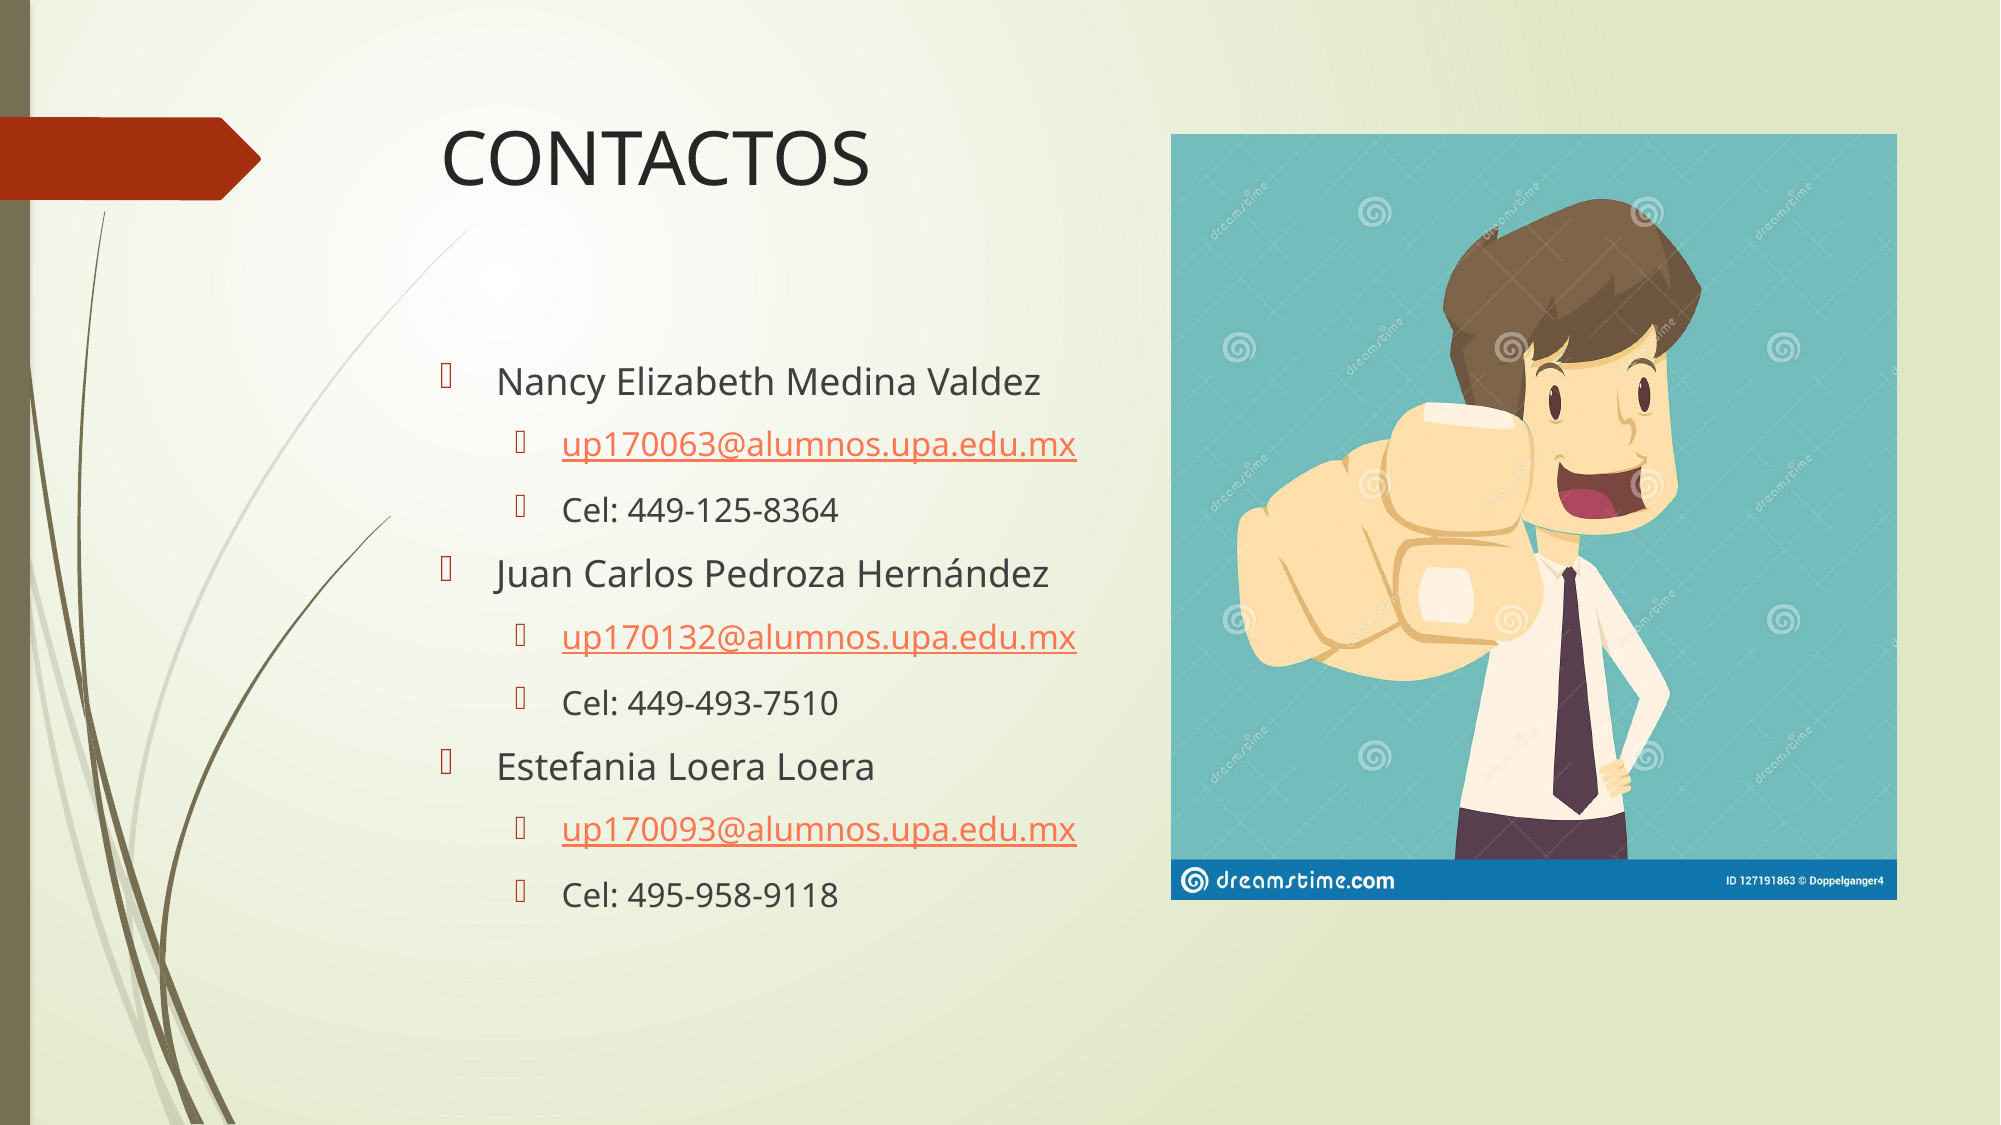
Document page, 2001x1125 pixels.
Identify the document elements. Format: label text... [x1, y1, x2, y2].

picture [1171, 133, 1897, 901]
title CONTACTOS [425, 102, 1888, 313]
list Nancy Elizabeth Medina Valdez up170063@alumnos.upa.edu.mx Cel: 449-125-8364 Juan Carlos Pedroza Hernández up170132@alumnos.upa.edu.mx Cel: 449-493-7510 Estefania Loera Loera up170093@alumnos.upa.edu.mx Cel: 495-958-9118 [424, 350, 1888, 970]
